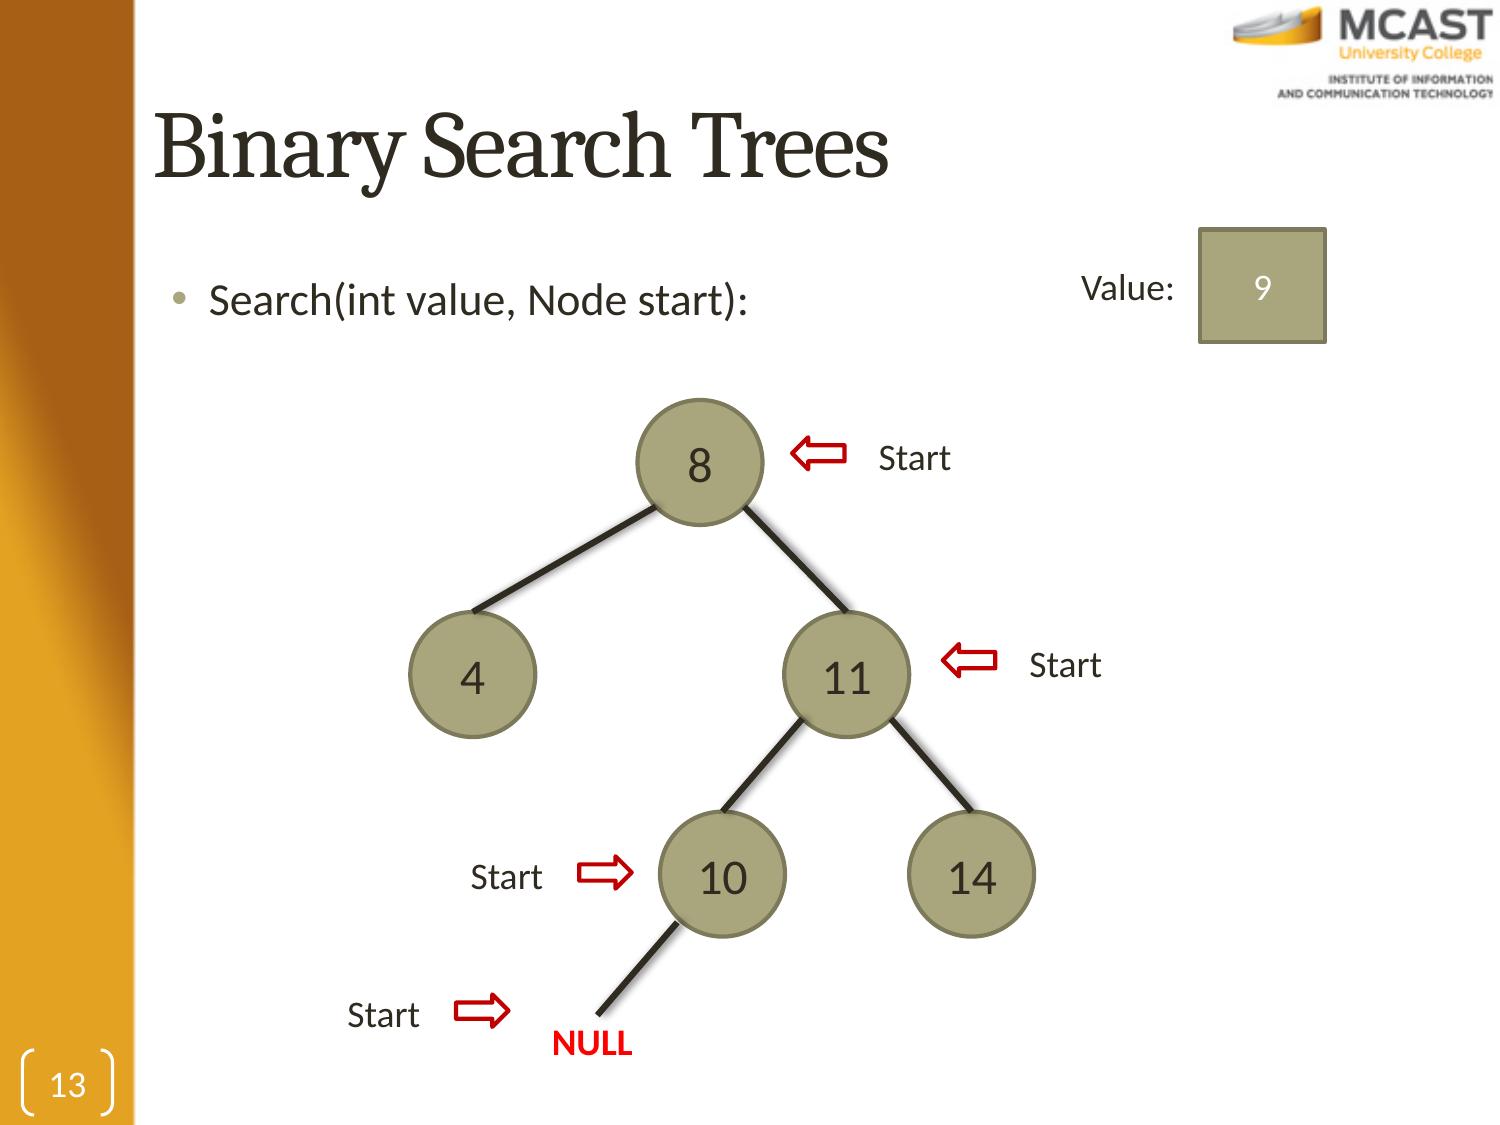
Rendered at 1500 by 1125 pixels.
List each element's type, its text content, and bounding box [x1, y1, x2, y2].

text_box [453, 992, 511, 1029]
text_box Start [332, 983, 533, 1043]
text_box 11 [782, 610, 912, 740]
picture [0, 0, 1500, 1125]
text_box [940, 642, 998, 679]
text_box Value: [1066, 255, 1191, 316]
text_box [596, 921, 678, 1016]
text_box 8 [635, 397, 765, 528]
text_box 14 [906, 810, 1037, 939]
text_box Start [1014, 632, 1215, 693]
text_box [743, 506, 848, 613]
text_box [890, 718, 973, 813]
text_box 10 [657, 809, 788, 939]
text_box 4 [408, 610, 538, 740]
text_box Start [863, 425, 1064, 486]
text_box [472, 506, 657, 613]
slide_number 13 [20, 1048, 115, 1117]
text_box [577, 854, 634, 891]
text_box NULL [537, 1010, 738, 1071]
text_box Start [455, 844, 656, 905]
text_box [790, 435, 847, 472]
title Binary Search Trees [137, 45, 1263, 233]
text_box 9 [1198, 227, 1327, 344]
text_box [721, 718, 803, 813]
list Search(int value, Node start): [137, 262, 1500, 1050]
